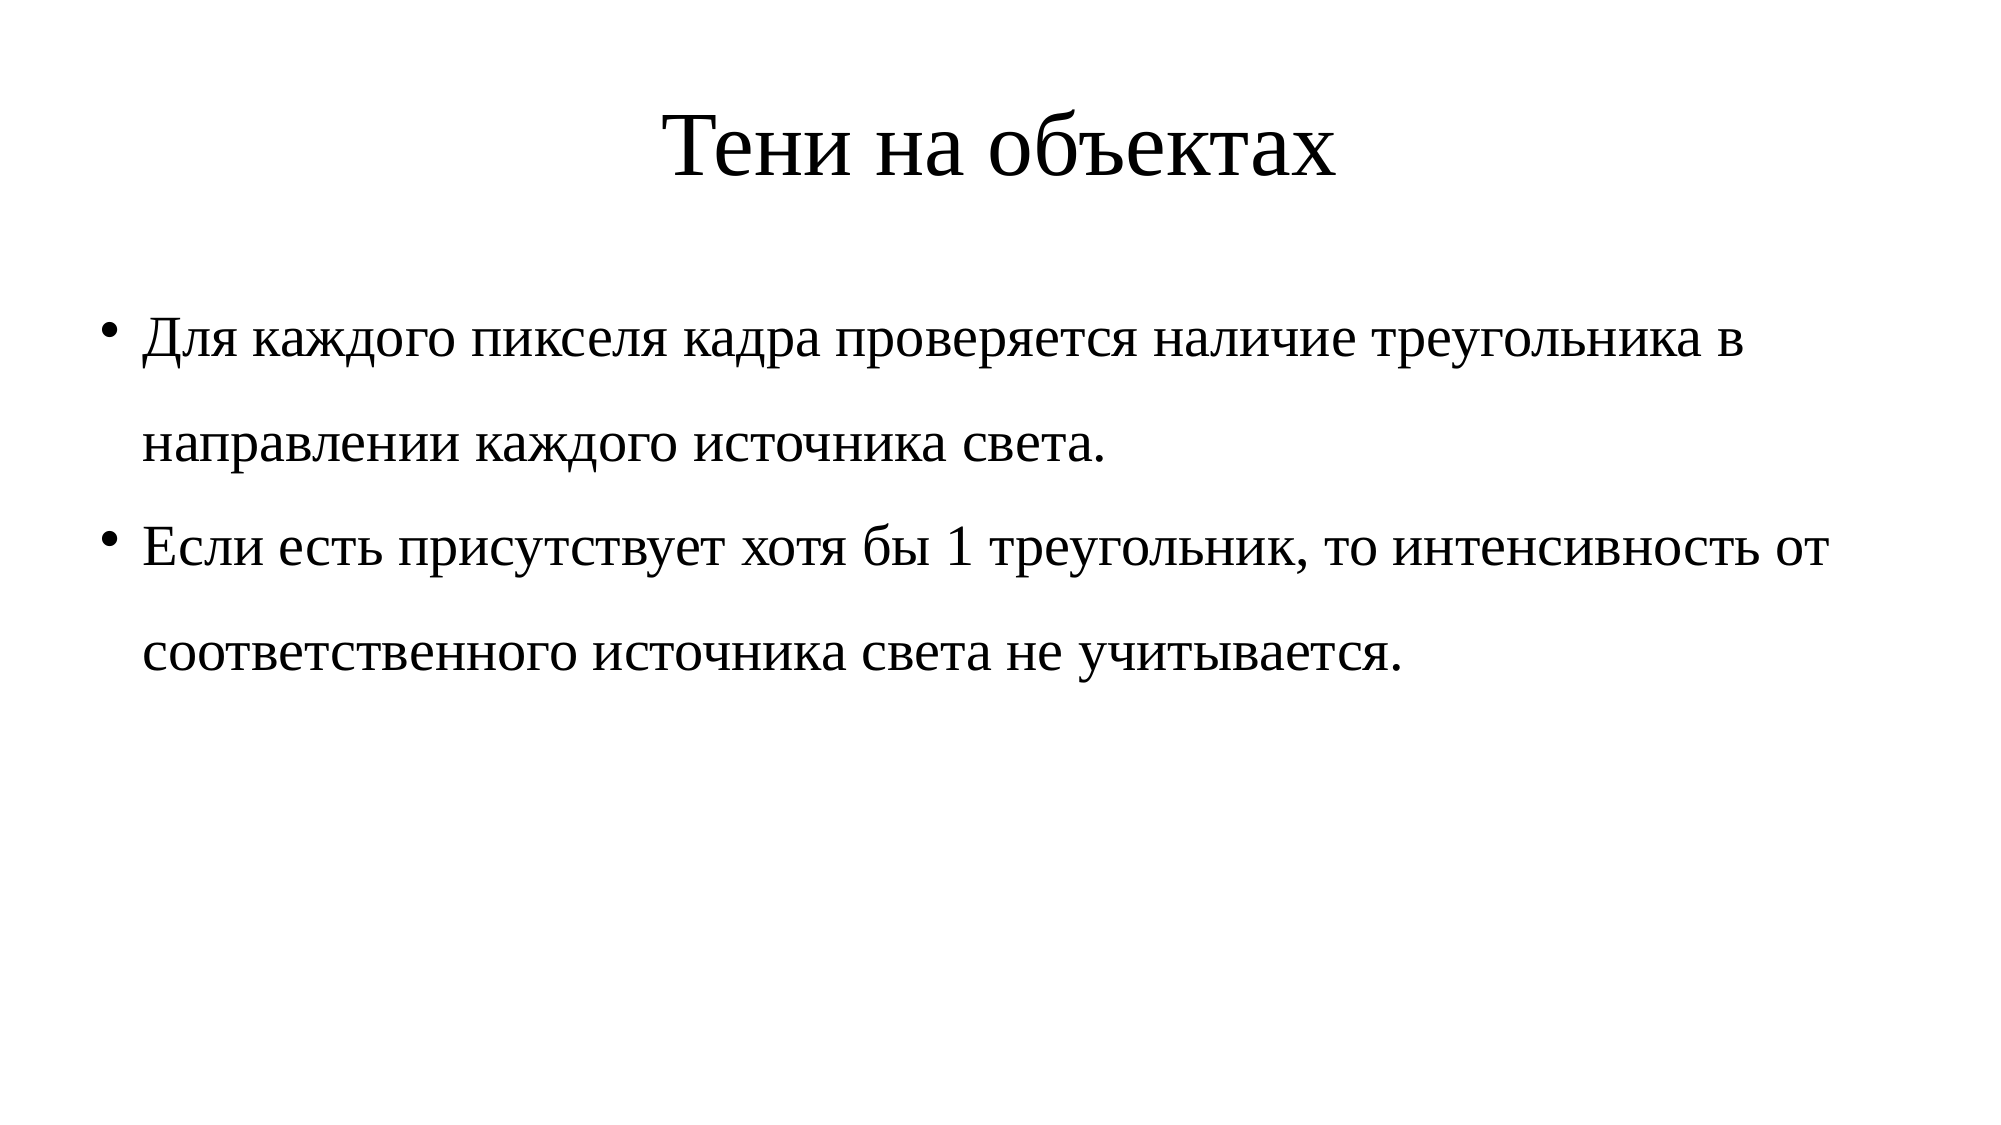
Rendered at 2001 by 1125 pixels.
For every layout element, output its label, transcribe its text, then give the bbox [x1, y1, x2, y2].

text_box Тени на объектах [100, 44, 1900, 233]
text_box Для каждого пикселя кадра проверяется наличие треугольника в направлении каждого источника света. Если есть присутствует хотя бы 1 треугольник, то интенсивность от соответственного источника света не учитывается. [100, 263, 1900, 916]
